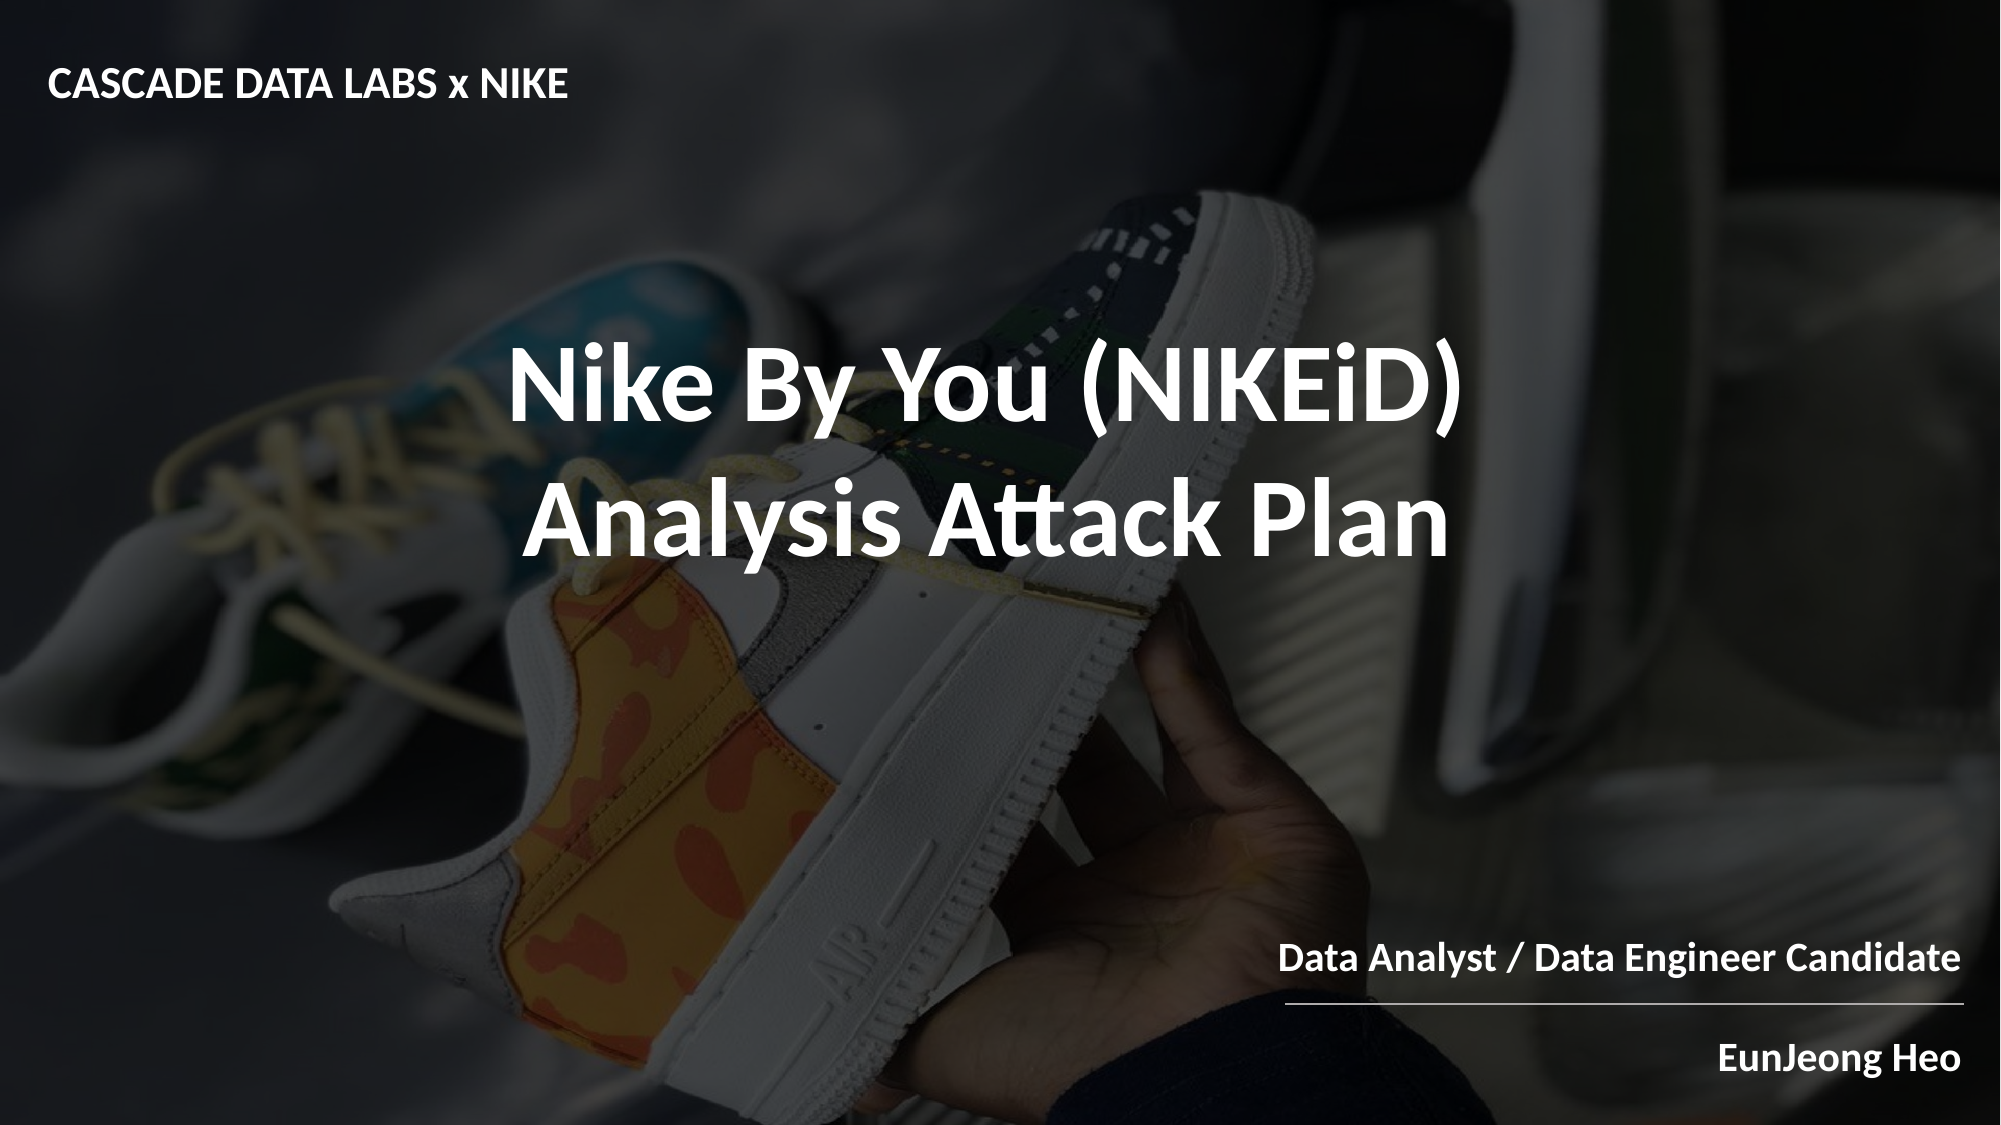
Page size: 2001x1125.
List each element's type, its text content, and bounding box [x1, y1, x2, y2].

text_box CASCADE DATA LABS x NIKE [32, 44, 636, 115]
text_box Nike By You (NIKEiD) Analysis Attack Plan [229, 301, 1771, 587]
text_box [0, 0, 2000, 1125]
text_box Data Analyst / Data Engineer Candidate EunJeong Heo [1242, 921, 1977, 1087]
